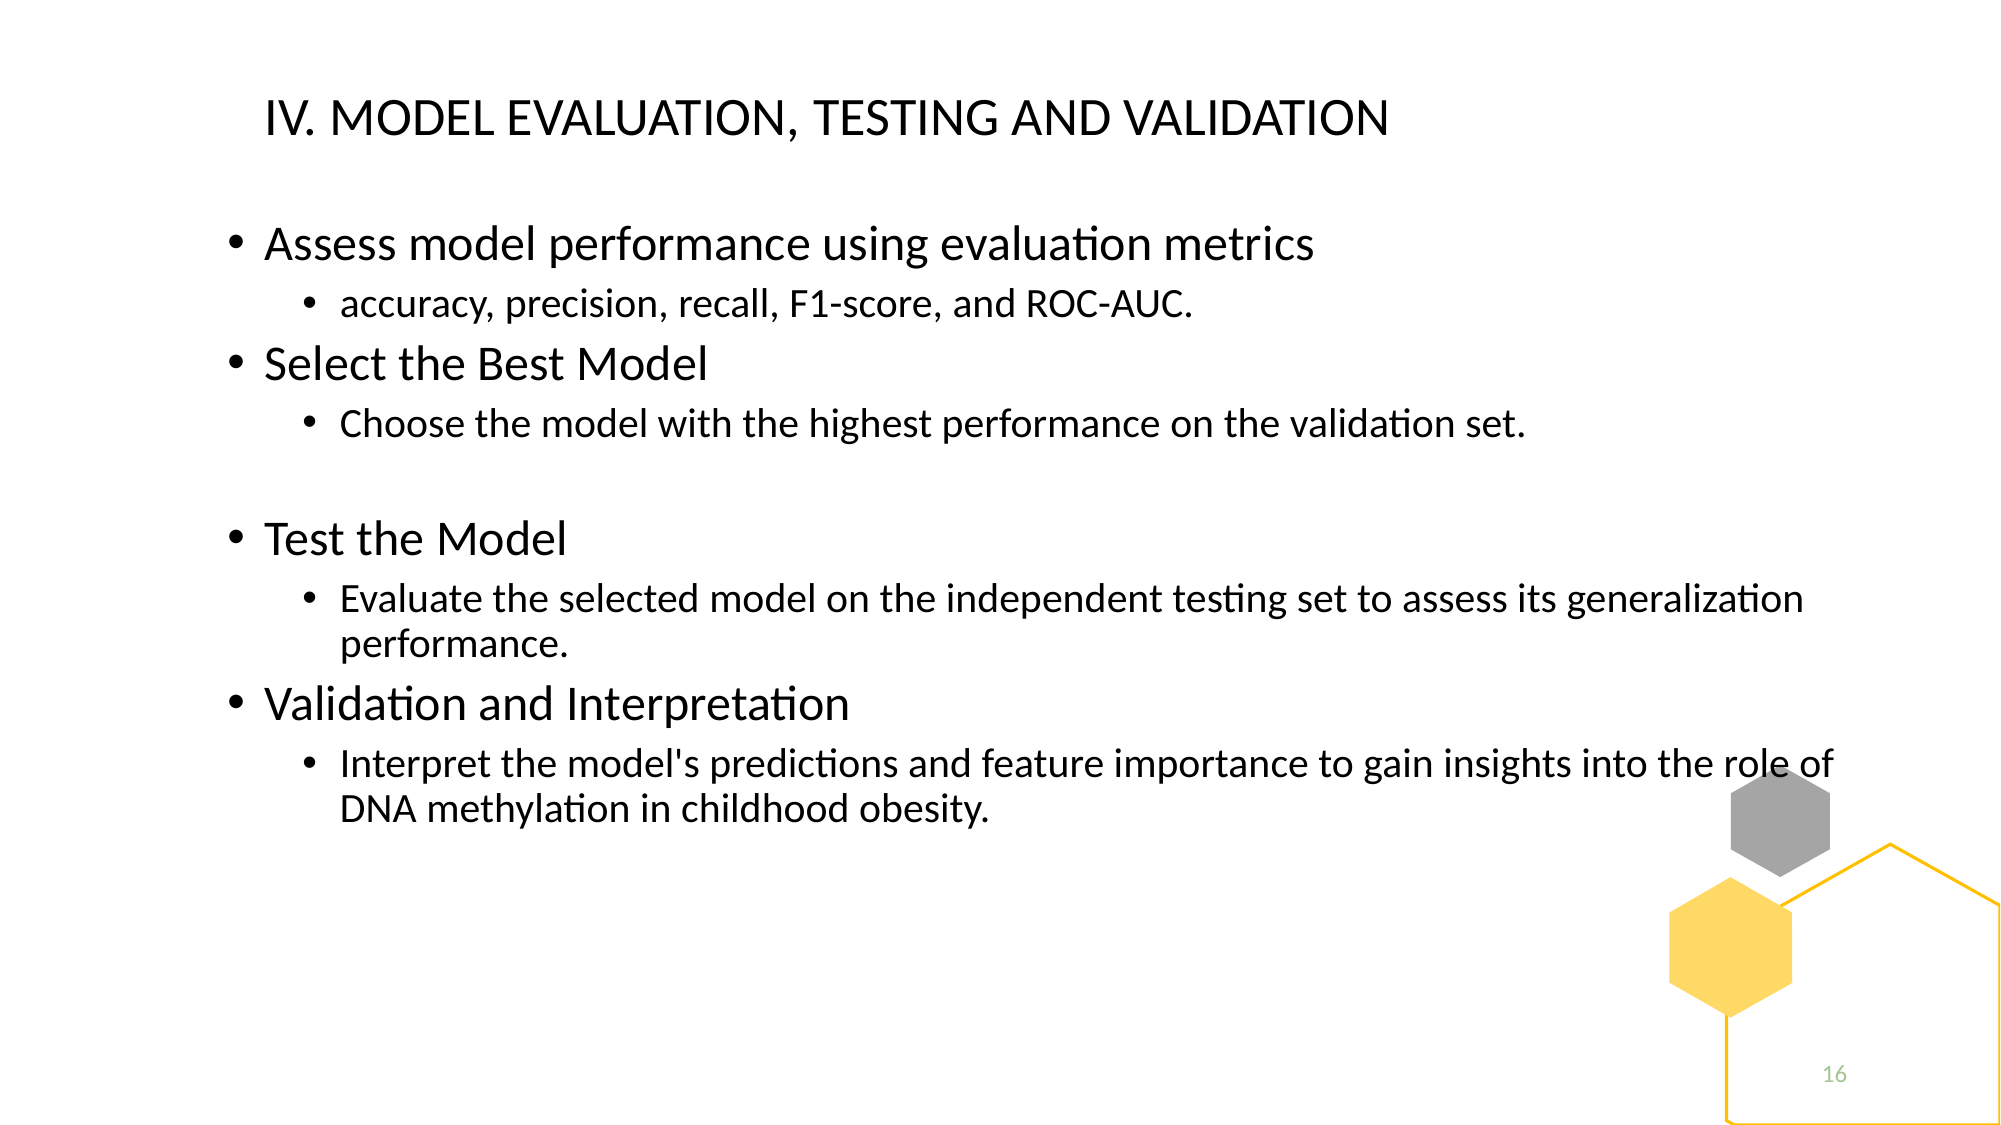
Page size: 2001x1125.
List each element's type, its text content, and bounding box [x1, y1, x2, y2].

slide_number 16 [1412, 1042, 1863, 1103]
text_box IV. MODEL EVALUATION, TESTING AND VALIDATION Assess model performance using evaluation metrics accuracy, precision, recall, F1-score, and ROC-AUC. Select the Best Model Choose the model with the highest performance on the validation set. Test the Model Evaluate the selected model on the independent testing set to assess its generalization performance. Validation and Interpretation Interpret the model's predictions and feature importance to gain insights into the role of DNA methylation in childhood obesity. [137, 81, 1863, 1014]
